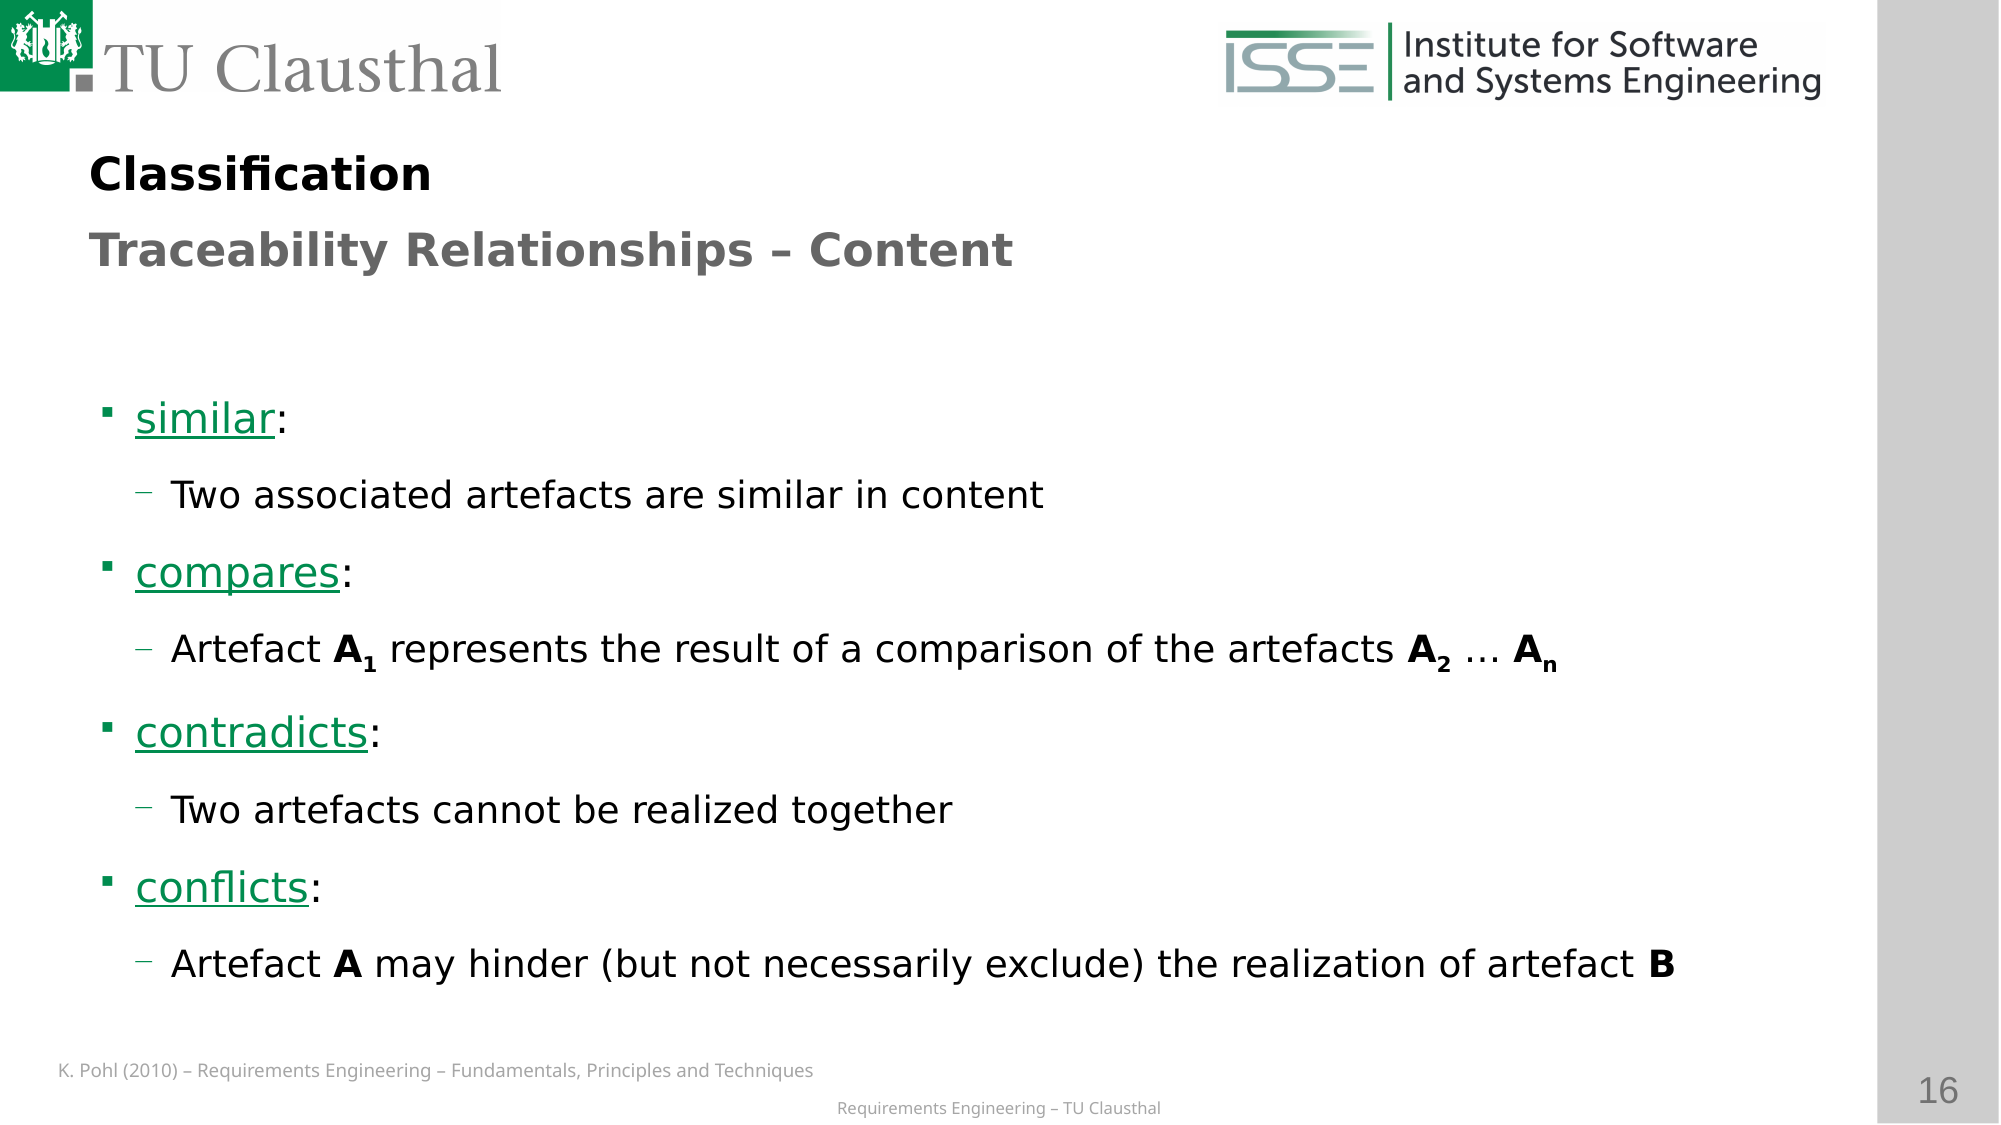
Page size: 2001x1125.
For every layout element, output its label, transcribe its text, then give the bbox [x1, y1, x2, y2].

text_box K. Pohl (2010) – Requirements Engineering – Fundamentals, Principles and Techniques [43, 1051, 1835, 1089]
text_box [74, 280, 1423, 995]
picture [1218, 22, 1826, 107]
picture [0, 0, 501, 92]
text_box Classification [88, 118, 1788, 200]
text_box Traceability Relationships – Content [88, 207, 1788, 290]
list similar: Two associated artefacts are similar in content compares: Artefact A1 represents the result of a comparison of the artefacts A2 … An contradicts: Two artefacts cannot be realized together conflicts: Artefact A may hinder (but not necessarily exclude) the realization of artefact B [99, 290, 1837, 1087]
